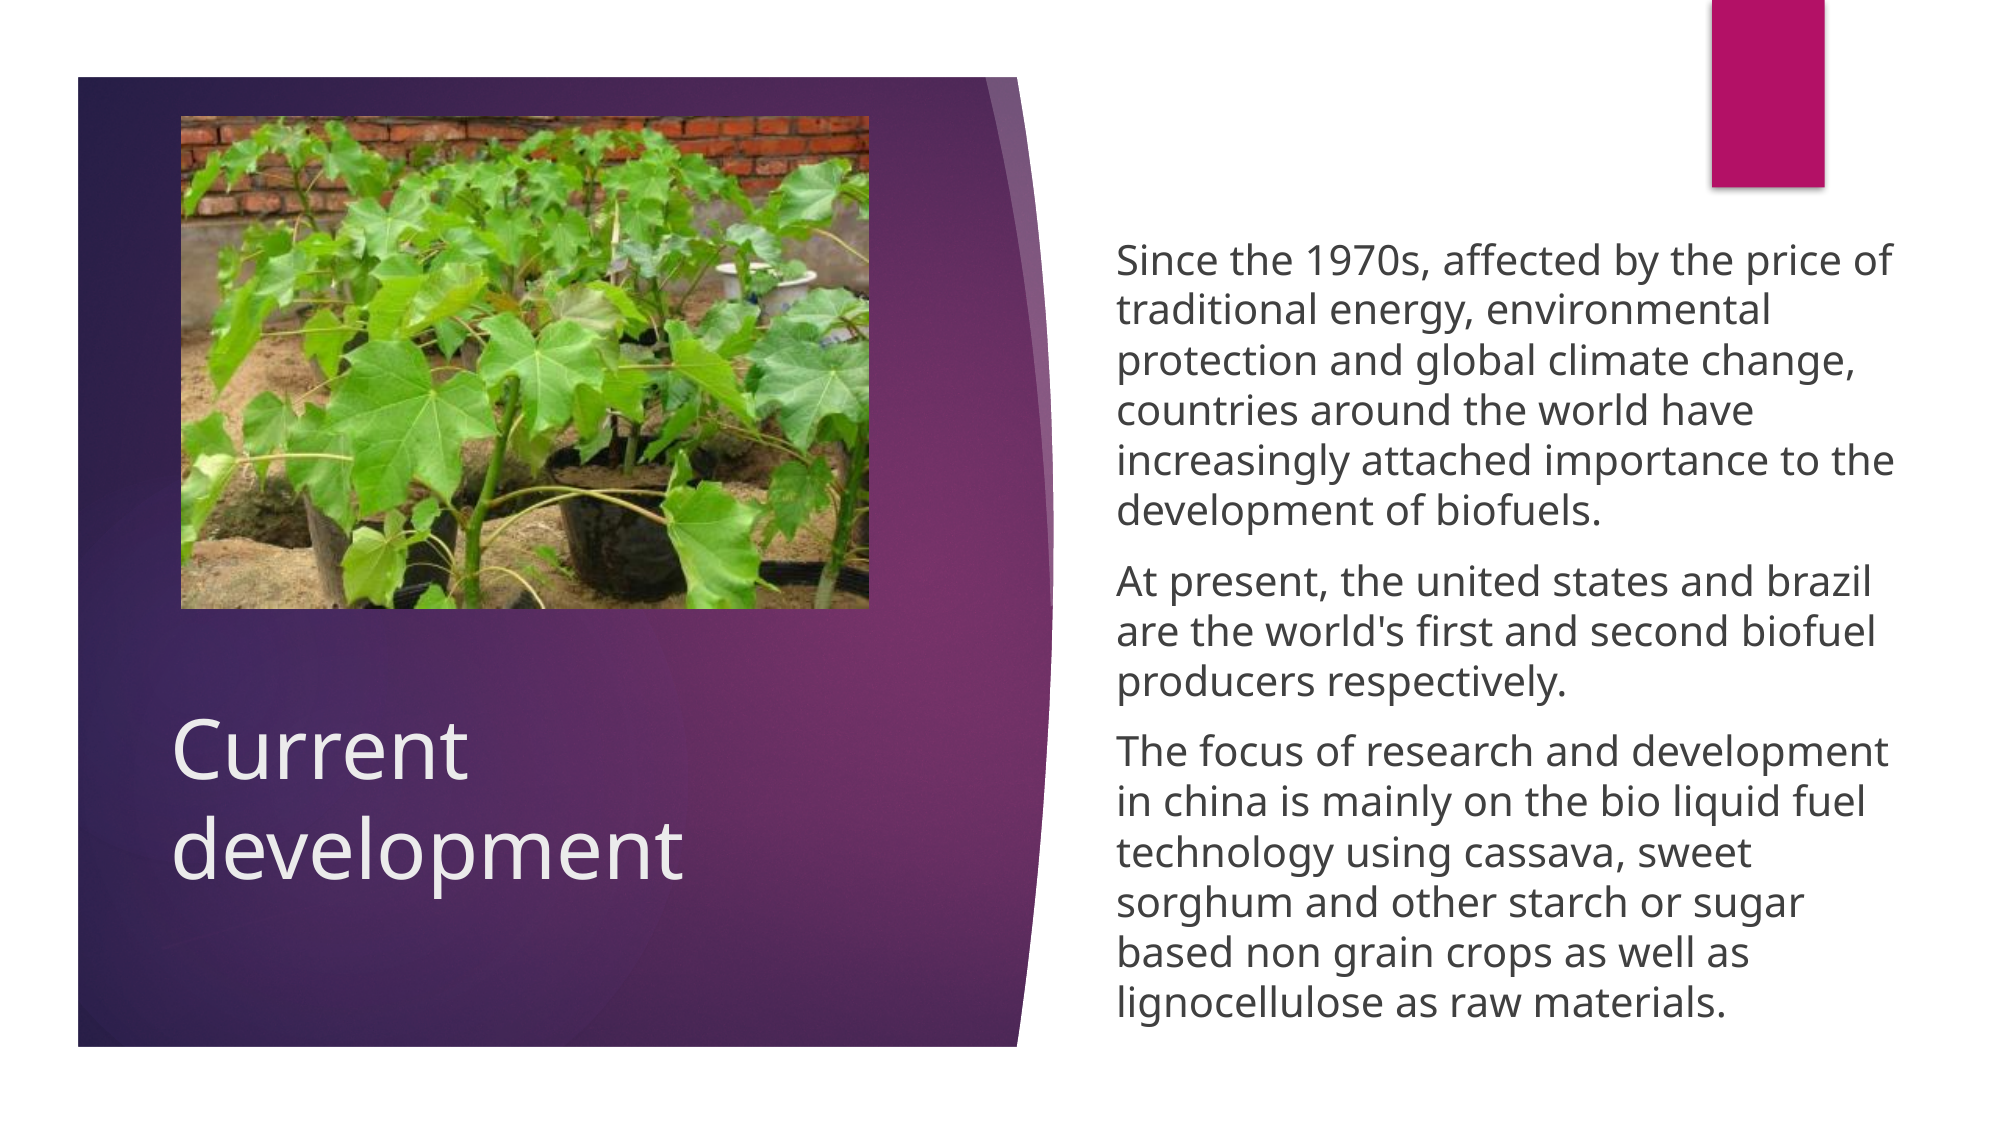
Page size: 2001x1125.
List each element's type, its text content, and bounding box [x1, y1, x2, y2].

list Since the 1970s, affected by the price of traditional energy, environmental protection and global climate change, countries around the world have increasingly attached importance to the development of biofuels. At present, the united states and brazil are the world's first and second biofuel producers respectively. The focus of research and development in china is mainly on the bio liquid fuel technology using cassava, sweet sorghum and other starch or sugar based non grain crops as well as lignocellulose as raw materials. [1101, 221, 1921, 1038]
picture [181, 115, 870, 609]
title Current development [155, 608, 869, 984]
